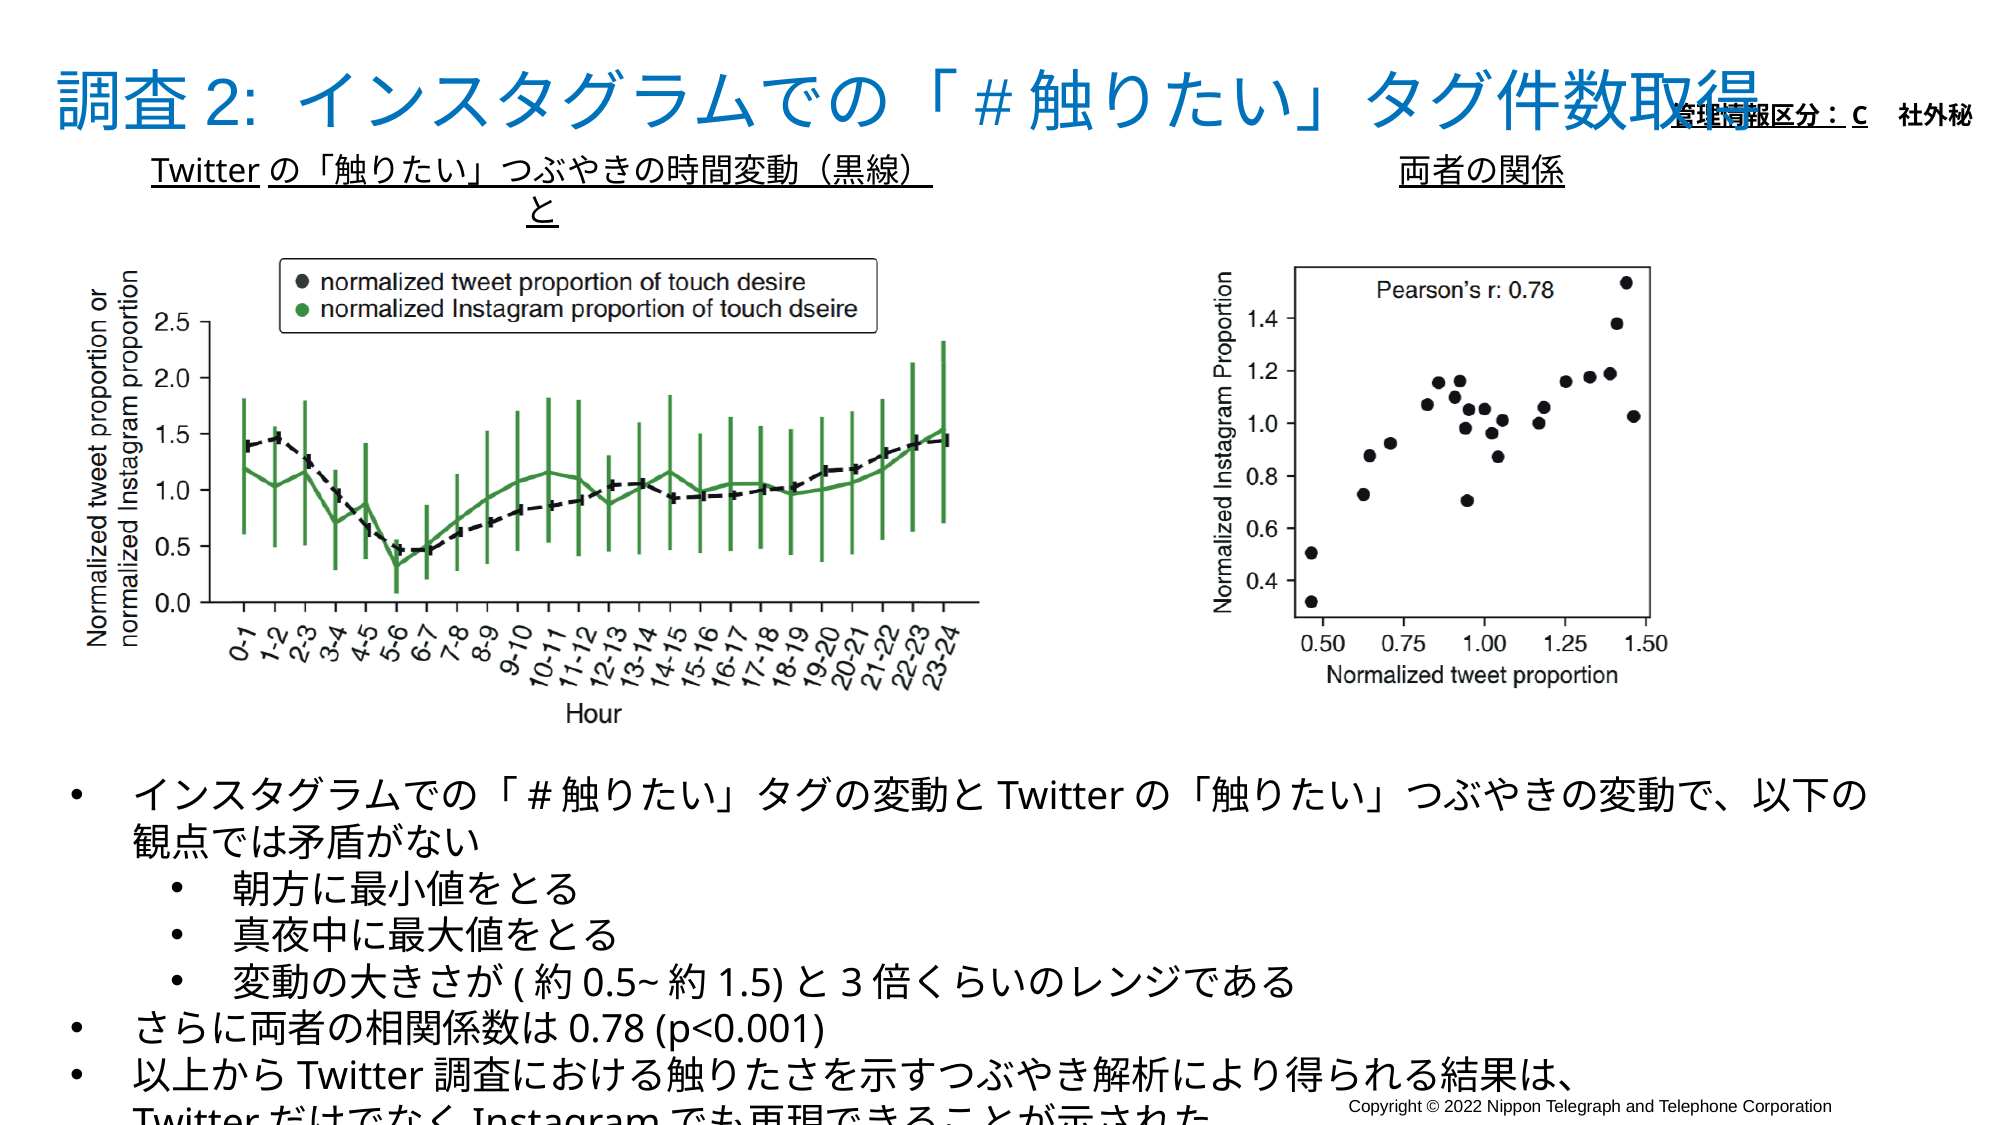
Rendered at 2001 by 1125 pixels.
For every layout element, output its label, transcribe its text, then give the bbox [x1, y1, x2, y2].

text_box インスタグラムでの「#触りたい」タグの変動とTwitterの「触りたい」つぶやきの変動で、以下の観点では矛盾がない 朝方に最小値をとる 真夜中に最大値をとる 変動の大きさが(約0.5~約1.5)と3倍くらいのレンジである さらに両者の相関係数は0.78 (p<0.001) 以上からTwitter調査における触りたさを示すつぶやき解析により得られる結果は、 TwitterだけでなくInstagramでも再現できることが示された [55, 763, 1897, 1125]
picture [1193, 242, 1684, 708]
title 調査2: インスタグラムでの「#触りたい」タグ件数取得 [55, 35, 1764, 150]
picture [76, 233, 988, 733]
text_box Twitterの「触りたい」つぶやきの時間変動（黒線）と インスタグラムの「#触りたい」タグの時間変動（緑線） [135, 141, 949, 232]
text_box 両者の関係 [1075, 141, 1889, 197]
